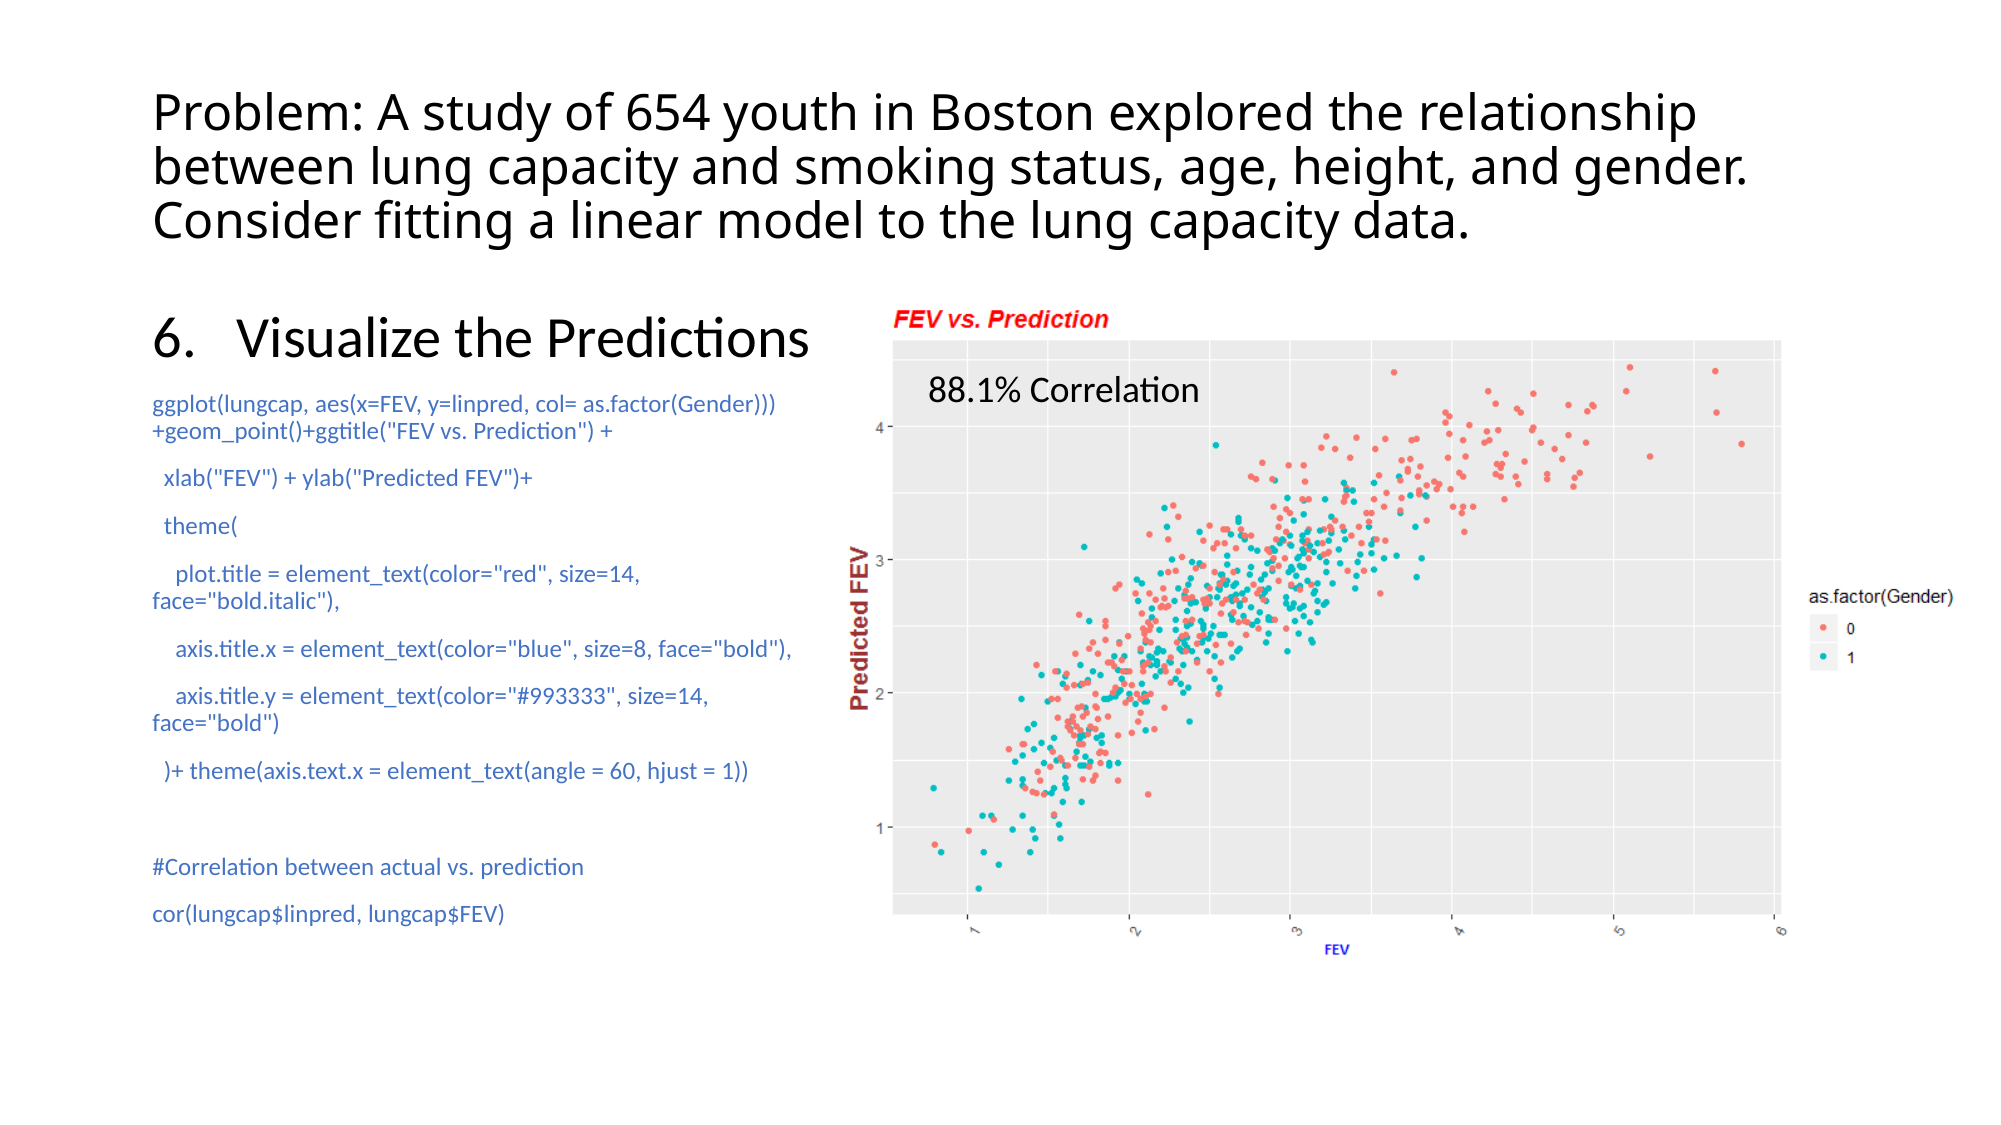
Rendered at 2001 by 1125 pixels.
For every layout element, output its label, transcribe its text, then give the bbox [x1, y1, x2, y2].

title Problem: A study of 654 youth in Boston explored the relationship between lung capacity and smoking status, age, height, and gender. Consider fitting a linear model to the lung capacity data. [137, 59, 1863, 278]
list Visualize the Predictions ggplot(lungcap, aes(x=FEV, y=linpred, col= as.factor(Gender))) +geom_point()+ggtitle("FEV vs. Prediction") + xlab("FEV") + ylab("Predicted FEV")+ theme( plot.title = element_text(color="red", size=14, face="bold.italic"), axis.title.x = element_text(color="blue", size=8, face="bold"), axis.title.y = element_text(color="#993333", size=14, face="bold") )+ theme(axis.text.x = element_text(angle = 60, hjust = 1)) #Correlation between actual vs. prediction cor(lungcap$linpred, lungcap$FEV) [137, 299, 840, 1014]
picture [839, 299, 1972, 966]
